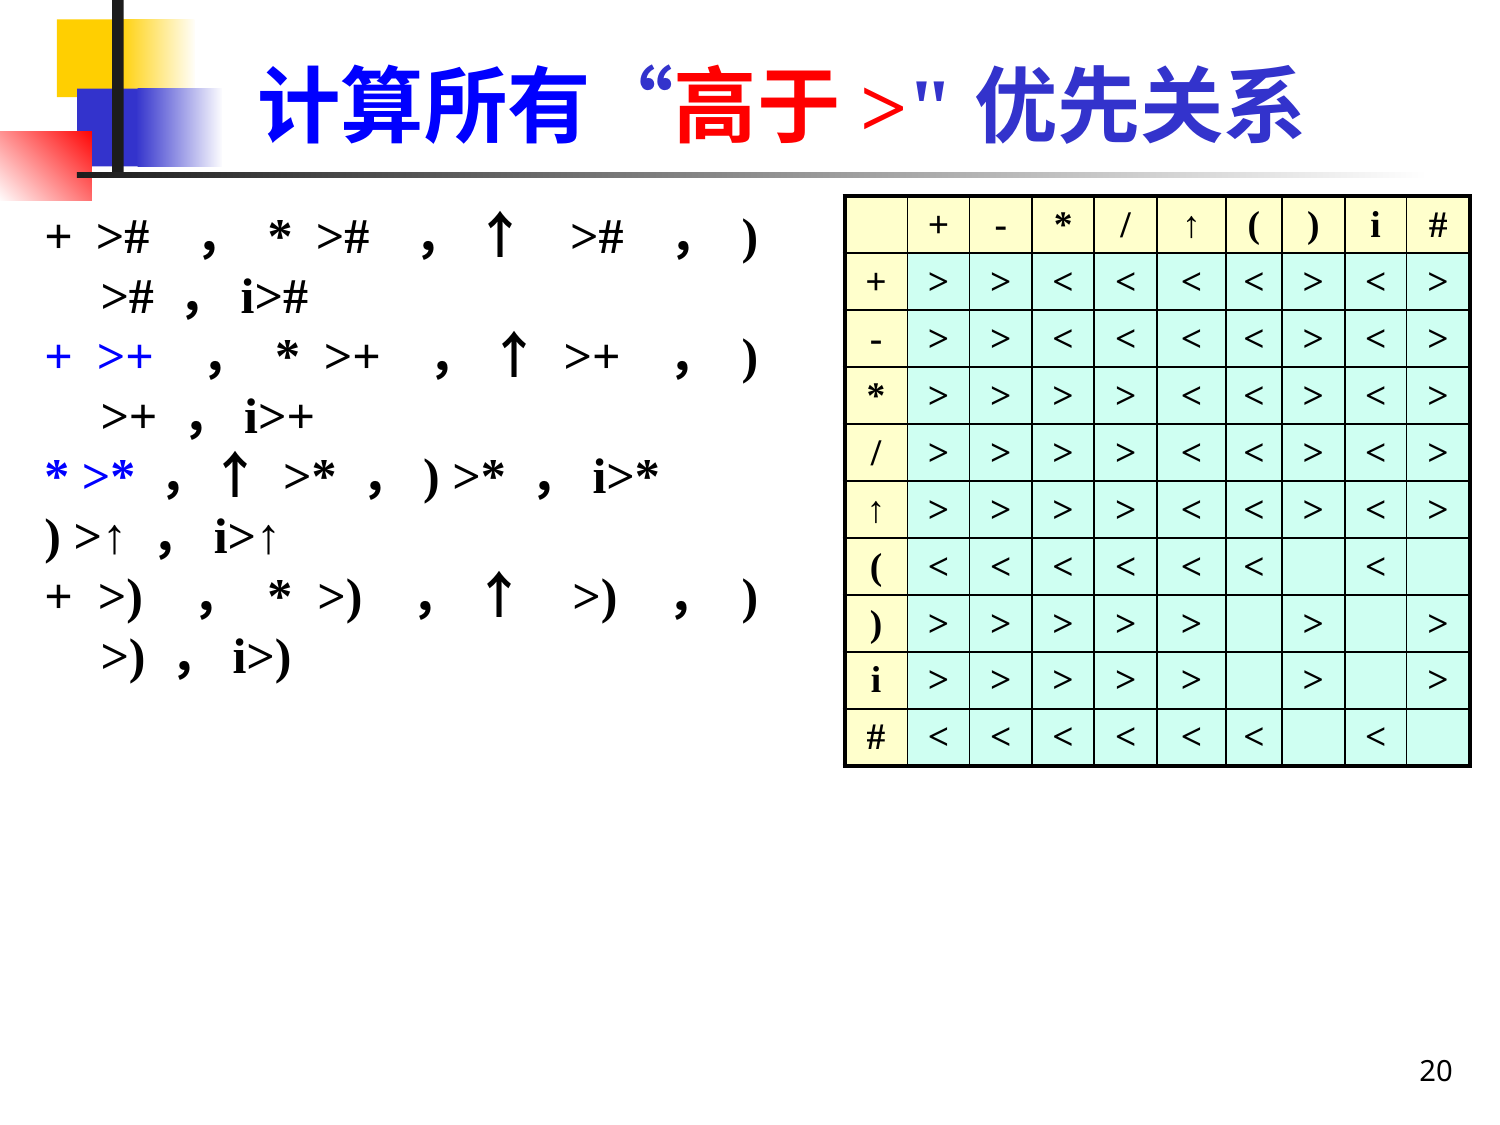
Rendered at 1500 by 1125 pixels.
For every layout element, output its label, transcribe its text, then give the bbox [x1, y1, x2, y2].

table_cell > [970, 596, 1031, 651]
table_cell < [1158, 482, 1225, 537]
table_cell > [908, 482, 969, 537]
table_cell < [1033, 311, 1093, 366]
table_cell [1407, 710, 1468, 764]
title 计算所有“高于>"优先关系 [188, 35, 1376, 161]
table_cell > [970, 482, 1031, 537]
table_cell [1346, 653, 1406, 708]
table_cell > [1033, 425, 1093, 480]
table_cell < [970, 539, 1031, 594]
table_cell < [1095, 539, 1156, 594]
table_header ) [1283, 198, 1344, 252]
table_header [847, 198, 907, 252]
table_header + [908, 198, 969, 252]
table_cell > [1283, 254, 1344, 309]
table_cell < [1158, 710, 1225, 764]
table_cell > [908, 368, 969, 423]
table_cell > [1283, 368, 1344, 423]
table_cell > [908, 653, 969, 708]
table_cell > [1407, 482, 1468, 537]
table_header - [970, 198, 1031, 252]
table_cell > [1283, 311, 1344, 366]
list + ># ，* ># ，↑ ># ，) ># ，i># + >+ ，* >+ ，↑>+ ，) >+ ，i>+ * >* ，↑ >* ，) >* ，i>* ) >↑ ，i>↑ + >) ，* >) ，↑ >) ，) >) ，i>) [29, 196, 774, 1018]
slide_number 20 [1155, 1024, 1468, 1100]
table_cell > [970, 368, 1031, 423]
table_cell > [1033, 368, 1093, 423]
table_cell > [1158, 653, 1225, 708]
table_cell > [1158, 596, 1225, 651]
table_cell > [1407, 368, 1468, 423]
table_cell > [1407, 653, 1468, 708]
table_cell < [1346, 254, 1406, 309]
table_cell [1227, 653, 1281, 708]
table_cell [1283, 539, 1344, 594]
table_header / [1095, 198, 1156, 252]
table_cell > [970, 254, 1031, 309]
table_cell > [1095, 425, 1156, 480]
table_cell < [1158, 368, 1225, 423]
table_cell [1346, 596, 1406, 651]
table_header * [1033, 198, 1093, 252]
table_cell < [1033, 710, 1093, 764]
table_cell > [908, 311, 969, 366]
table_cell < [1033, 539, 1093, 594]
table_cell < [1346, 368, 1406, 423]
table_header ( [1227, 198, 1281, 252]
table_cell > [1095, 482, 1156, 537]
table_cell i [847, 653, 907, 708]
table_cell ( [847, 539, 907, 594]
table_cell < [1033, 254, 1093, 309]
table_cell > [1283, 653, 1344, 708]
table_cell ↑ [847, 482, 907, 537]
table_cell < [1095, 254, 1156, 309]
table_cell < [1227, 368, 1281, 423]
table_header # [1407, 198, 1468, 252]
table_cell > [1033, 596, 1093, 651]
table_cell > [1407, 311, 1468, 366]
table_cell > [1407, 596, 1468, 651]
table_cell > [1283, 425, 1344, 480]
table_cell < [1346, 311, 1406, 366]
table_cell > [908, 596, 969, 651]
table_cell > [1407, 425, 1468, 480]
table_cell < [1095, 710, 1156, 764]
table_cell > [908, 425, 969, 480]
table_cell < [1158, 311, 1225, 366]
table_cell # [847, 710, 907, 764]
table_cell < [908, 710, 969, 764]
table_cell < [1227, 539, 1281, 594]
table_cell < [970, 710, 1031, 764]
table_cell < [1227, 311, 1281, 366]
table_cell > [908, 254, 969, 309]
table_cell > [1095, 596, 1156, 651]
table_cell < [1227, 482, 1281, 537]
table_cell * [847, 368, 907, 423]
table_header ↑ [1158, 198, 1225, 252]
table_cell < [1158, 539, 1225, 594]
table_cell - [847, 311, 907, 366]
table_cell > [970, 311, 1031, 366]
table_cell > [970, 425, 1031, 480]
table_cell [1283, 710, 1344, 764]
table_cell > [1095, 368, 1156, 423]
table_cell < [1095, 311, 1156, 366]
table_cell > [1283, 482, 1344, 537]
table_cell > [970, 653, 1031, 708]
table_cell < [1346, 539, 1406, 594]
table_cell > [1033, 653, 1093, 708]
table_cell < [908, 539, 969, 594]
table_cell / [847, 425, 907, 480]
table_cell ) [847, 596, 907, 651]
table_cell < [1346, 425, 1406, 480]
table_cell [1227, 596, 1281, 651]
table_cell < [1346, 482, 1406, 537]
table_cell < [1346, 710, 1406, 764]
table_cell < [1227, 425, 1281, 480]
table_cell < [1227, 254, 1281, 309]
table_cell > [1283, 596, 1344, 651]
table_header i [1346, 198, 1406, 252]
table_cell + [847, 254, 907, 309]
table_cell < [1227, 710, 1281, 764]
table_cell < [1158, 254, 1225, 309]
table_cell [1407, 539, 1468, 594]
table_cell > [1033, 482, 1093, 537]
table_cell < [1158, 425, 1225, 480]
table_cell > [1407, 254, 1468, 309]
table_cell > [1095, 653, 1156, 708]
